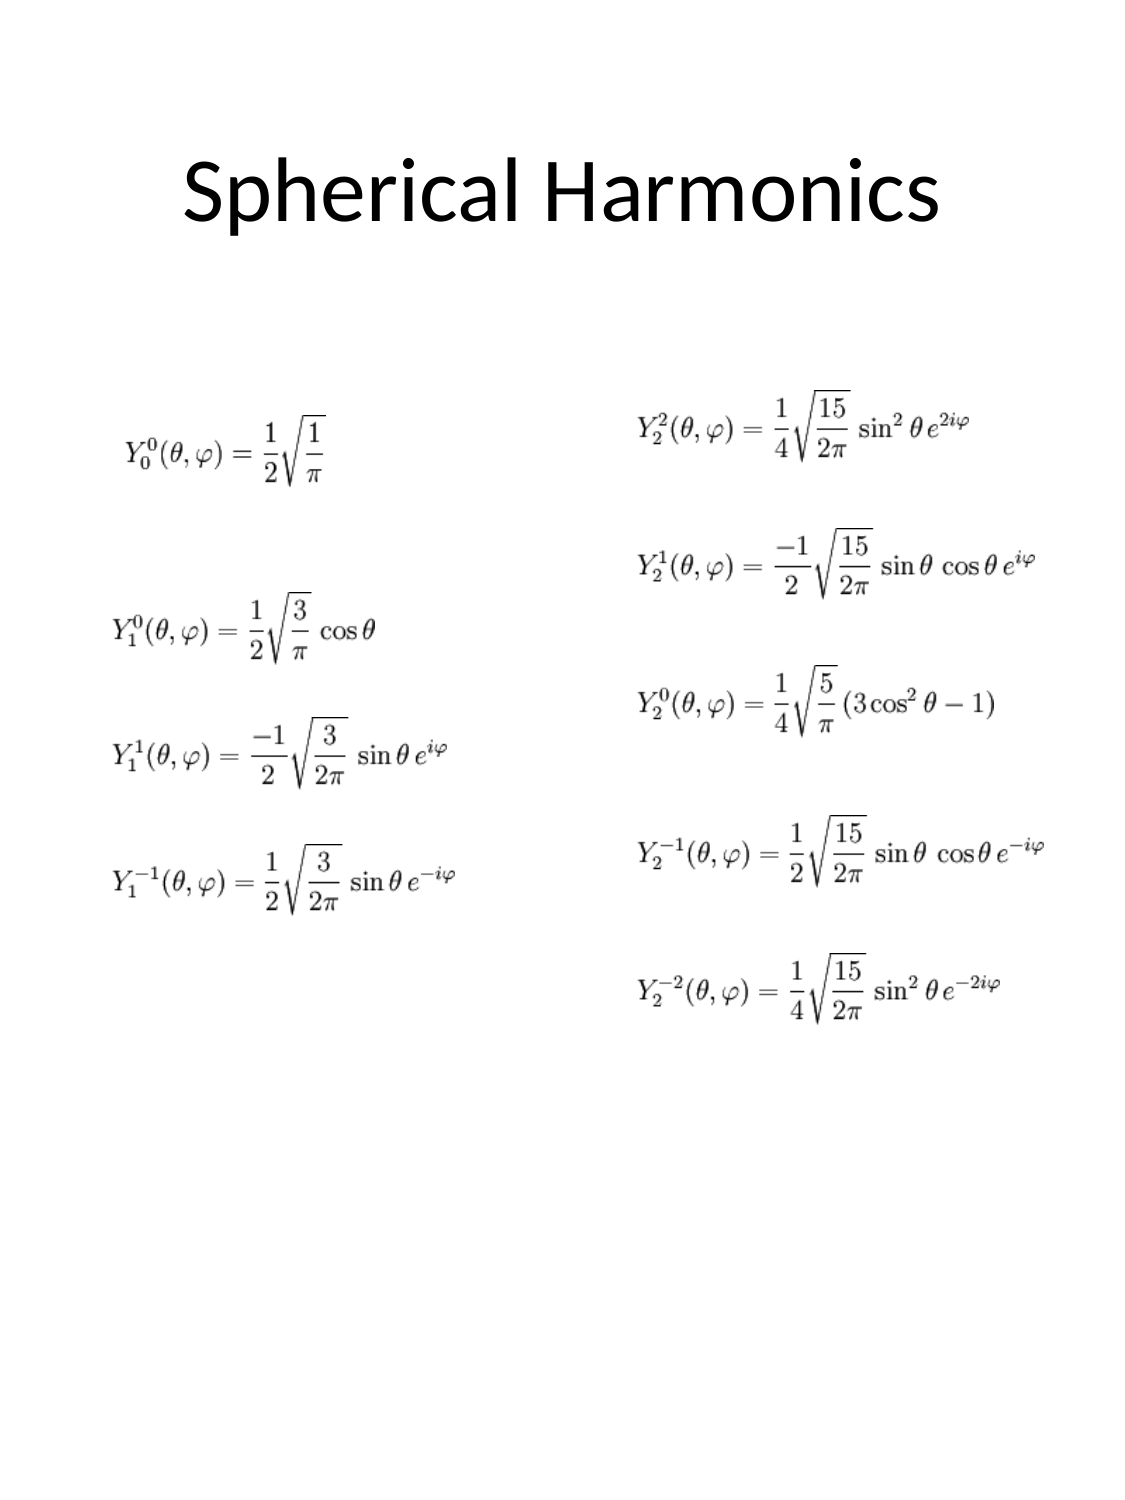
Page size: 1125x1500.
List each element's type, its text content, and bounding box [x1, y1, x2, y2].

picture [124, 415, 326, 488]
picture [637, 528, 1035, 601]
picture [637, 665, 994, 738]
picture [637, 390, 969, 463]
picture [112, 717, 447, 790]
picture [112, 592, 375, 665]
title Spherical Harmonics [56, 60, 1069, 310]
picture [637, 815, 1045, 888]
picture [112, 843, 455, 917]
picture [637, 953, 1000, 1026]
